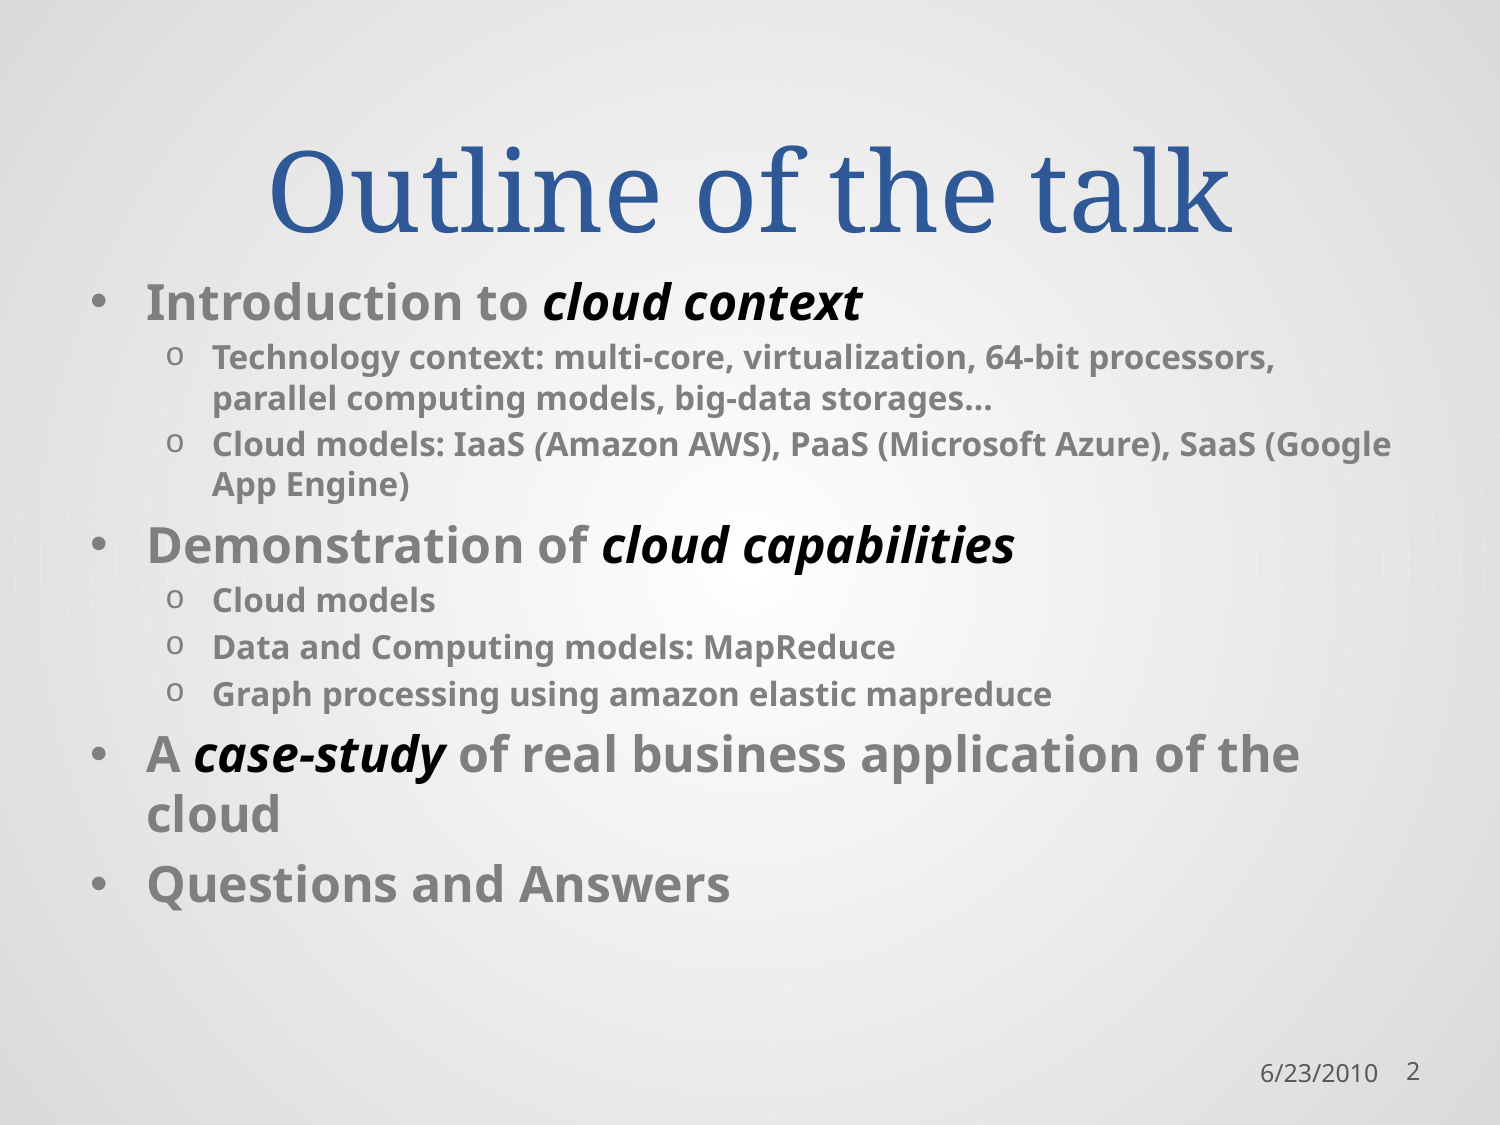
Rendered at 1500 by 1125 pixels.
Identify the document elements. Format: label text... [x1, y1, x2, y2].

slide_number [1043, 1042, 1386, 1103]
list Introduction to cloud context Technology context: multi-core, virtualization, 64-bit processors, parallel computing models, big-data storages… Cloud models: IaaS (Amazon AWS), PaaS (Microsoft Azure), SaaS (Google App Engine) Demonstration of cloud capabilities Cloud models Data and Computing models: MapReduce Graph processing using amazon elastic mapreduce A case-study of real business application of the cloud Questions and Answers [75, 262, 1425, 1005]
slide_number 2 [1401, 1042, 1494, 1103]
title Outline of the talk [75, 0, 1425, 262]
